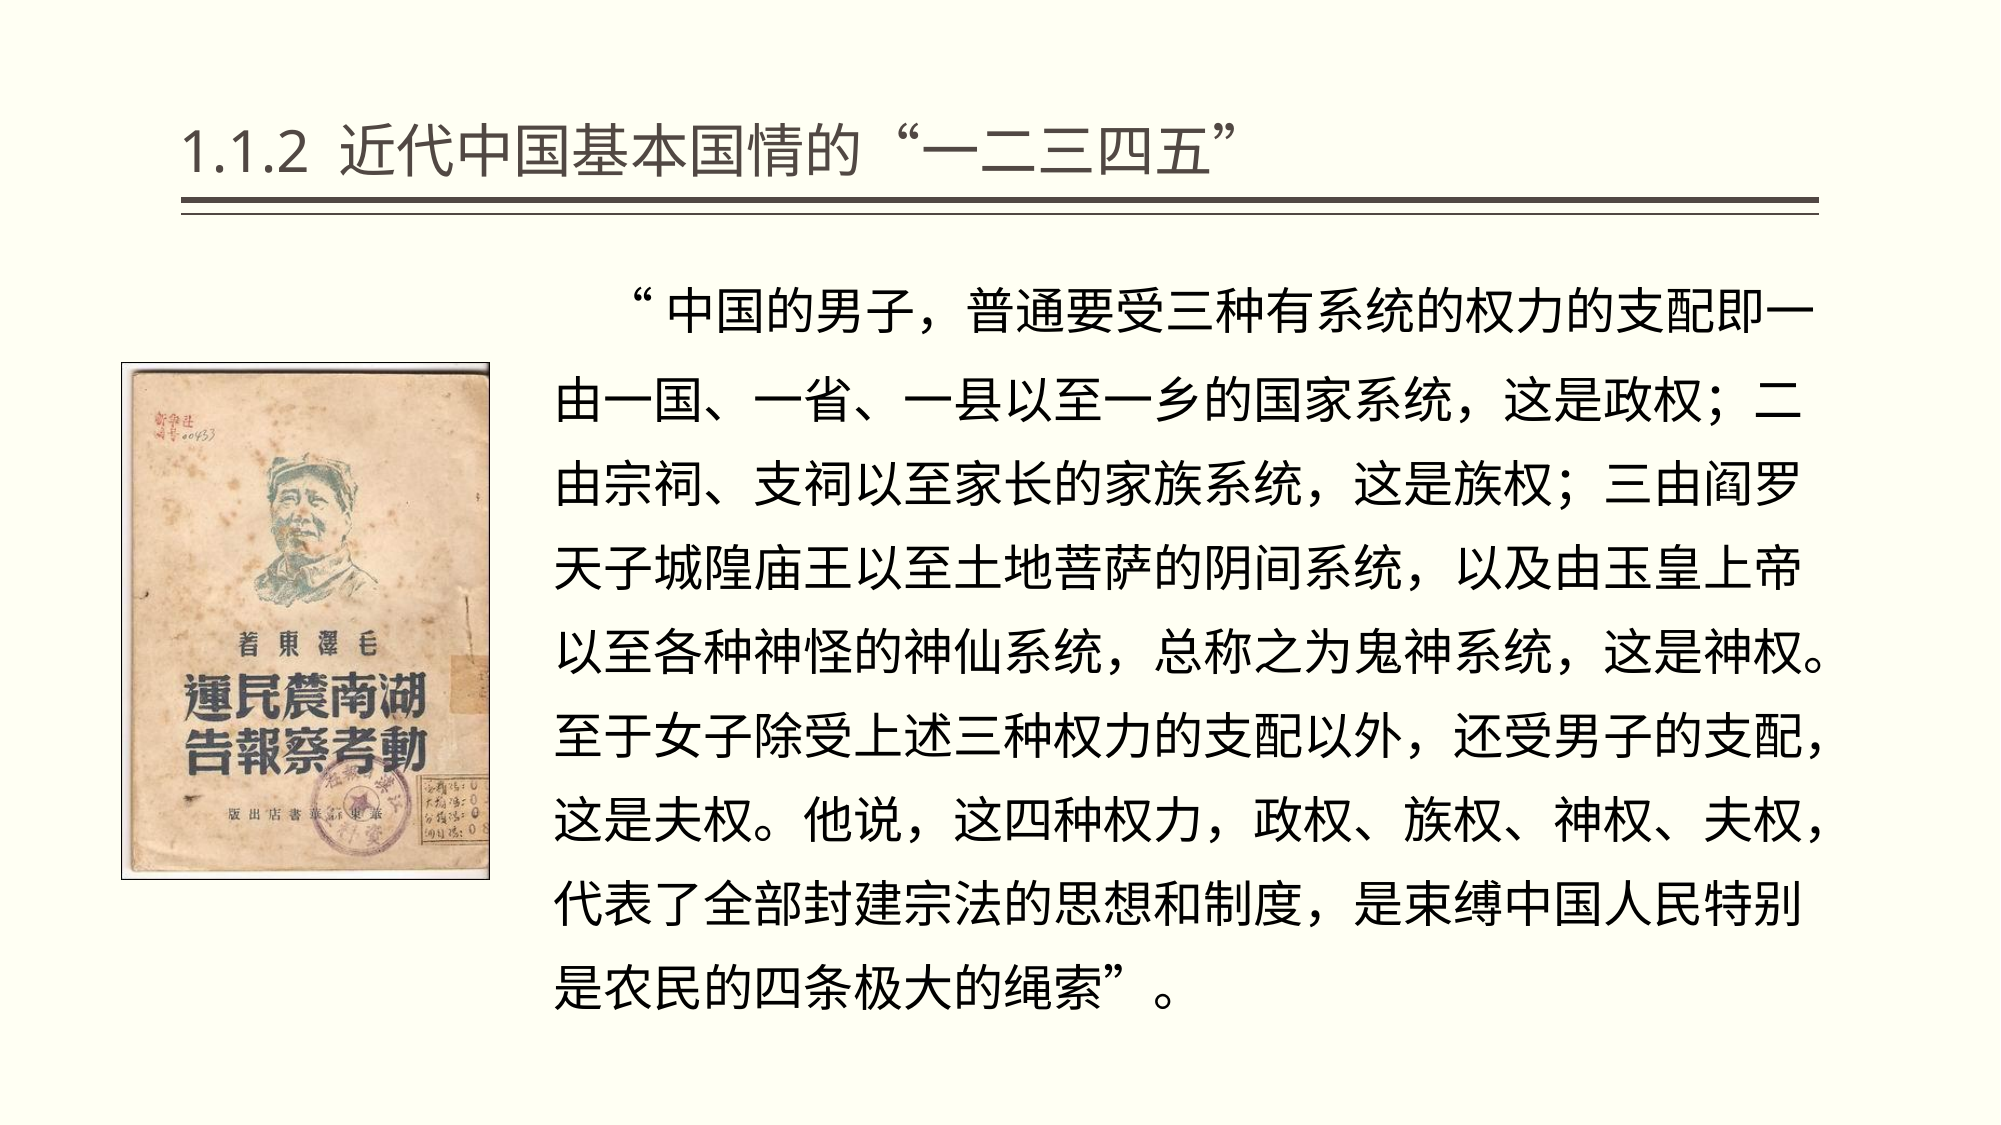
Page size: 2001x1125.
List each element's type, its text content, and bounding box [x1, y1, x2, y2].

title 1.1.2 近代中国基本国情的“一二三四五” [178, 12, 1816, 193]
text_box “中国的男子，普通要受三种有系统的权力的支配即一由一国、一省、一县以至一乡的国家系统，这是政权；二由宗祠、支祠以至家长的家族系统，这是族权；三由阎罗天子城隍庙王以至土地菩萨的阴间系统，以及由玉皇上帝以至各种神怪的神仙系统，总称之为鬼神系统，这是神权。至于女子除受上述三种权力的支配以外，还受男子的支配，这是夫权。他说，这四种权力，政权、族权、神权、夫权，代表了全部封建宗法的思想和制度，是束缚中国人民特别是农民的四条极大的绳索”。 [538, 211, 1864, 1024]
picture [121, 362, 490, 880]
